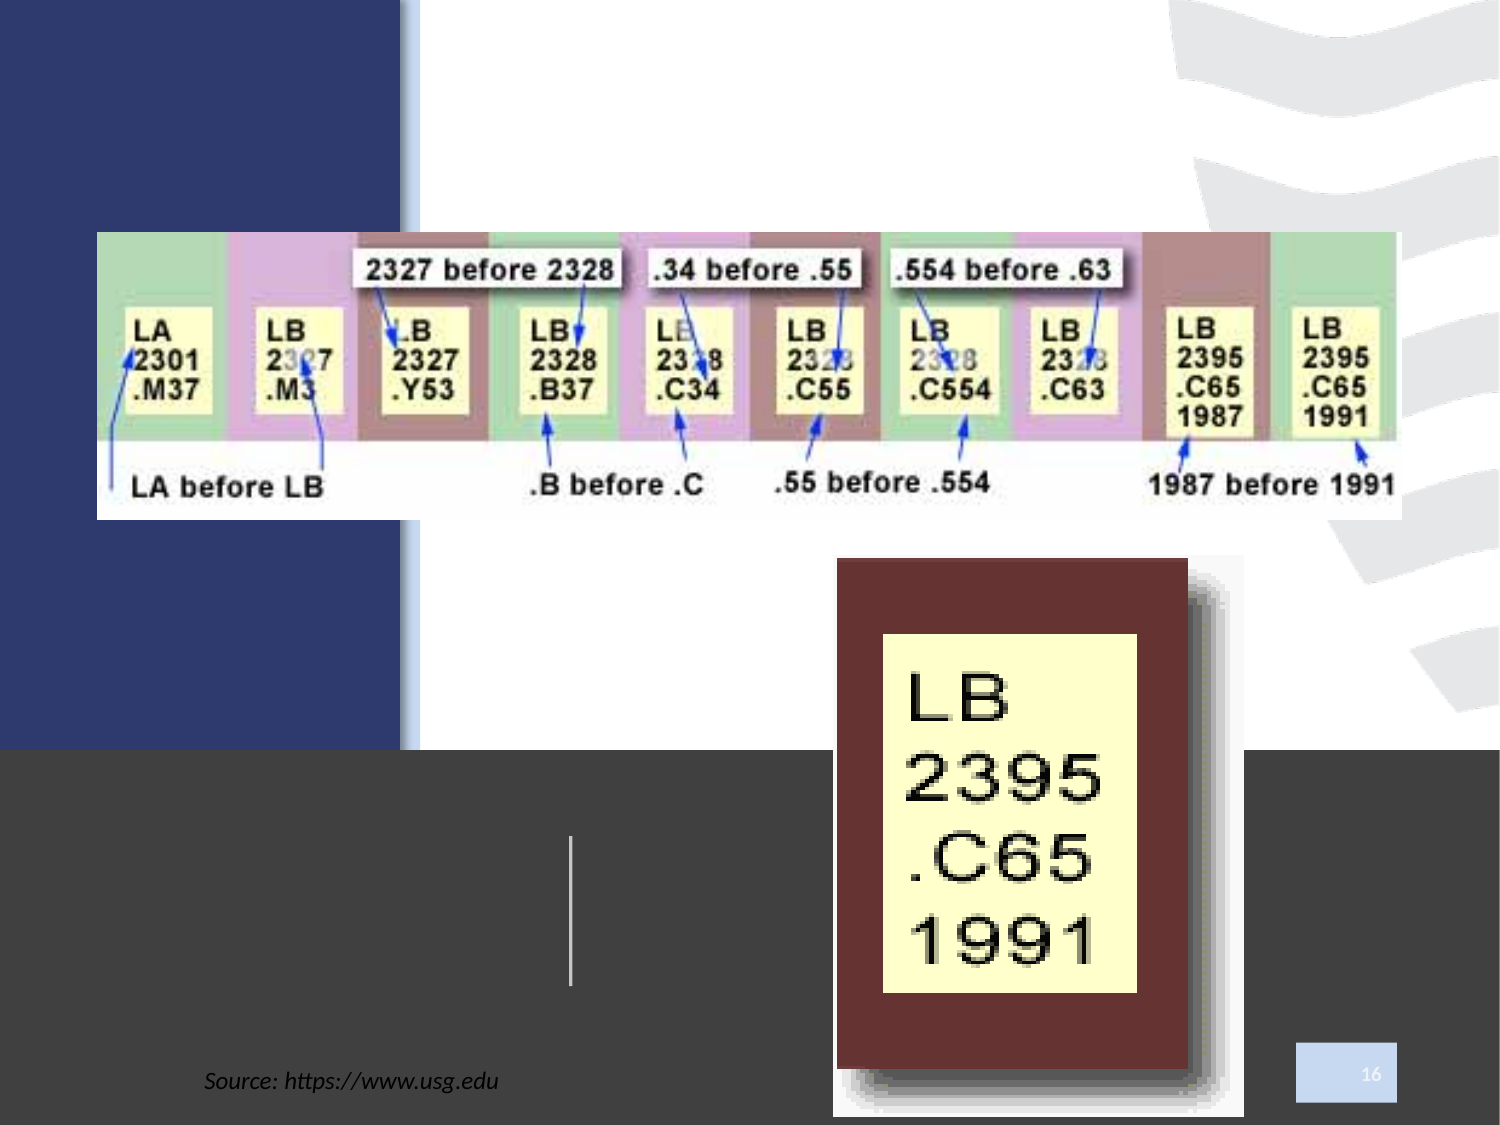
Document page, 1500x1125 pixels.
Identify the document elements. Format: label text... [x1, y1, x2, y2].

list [833, 555, 1244, 1118]
text_box [0, 748, 833, 1125]
text_box [1244, 748, 1500, 1125]
picture [97, 0, 1500, 713]
slide_number 16 [1296, 1042, 1397, 1103]
text_box Source: https://www.usg.edu [189, 1057, 702, 1102]
